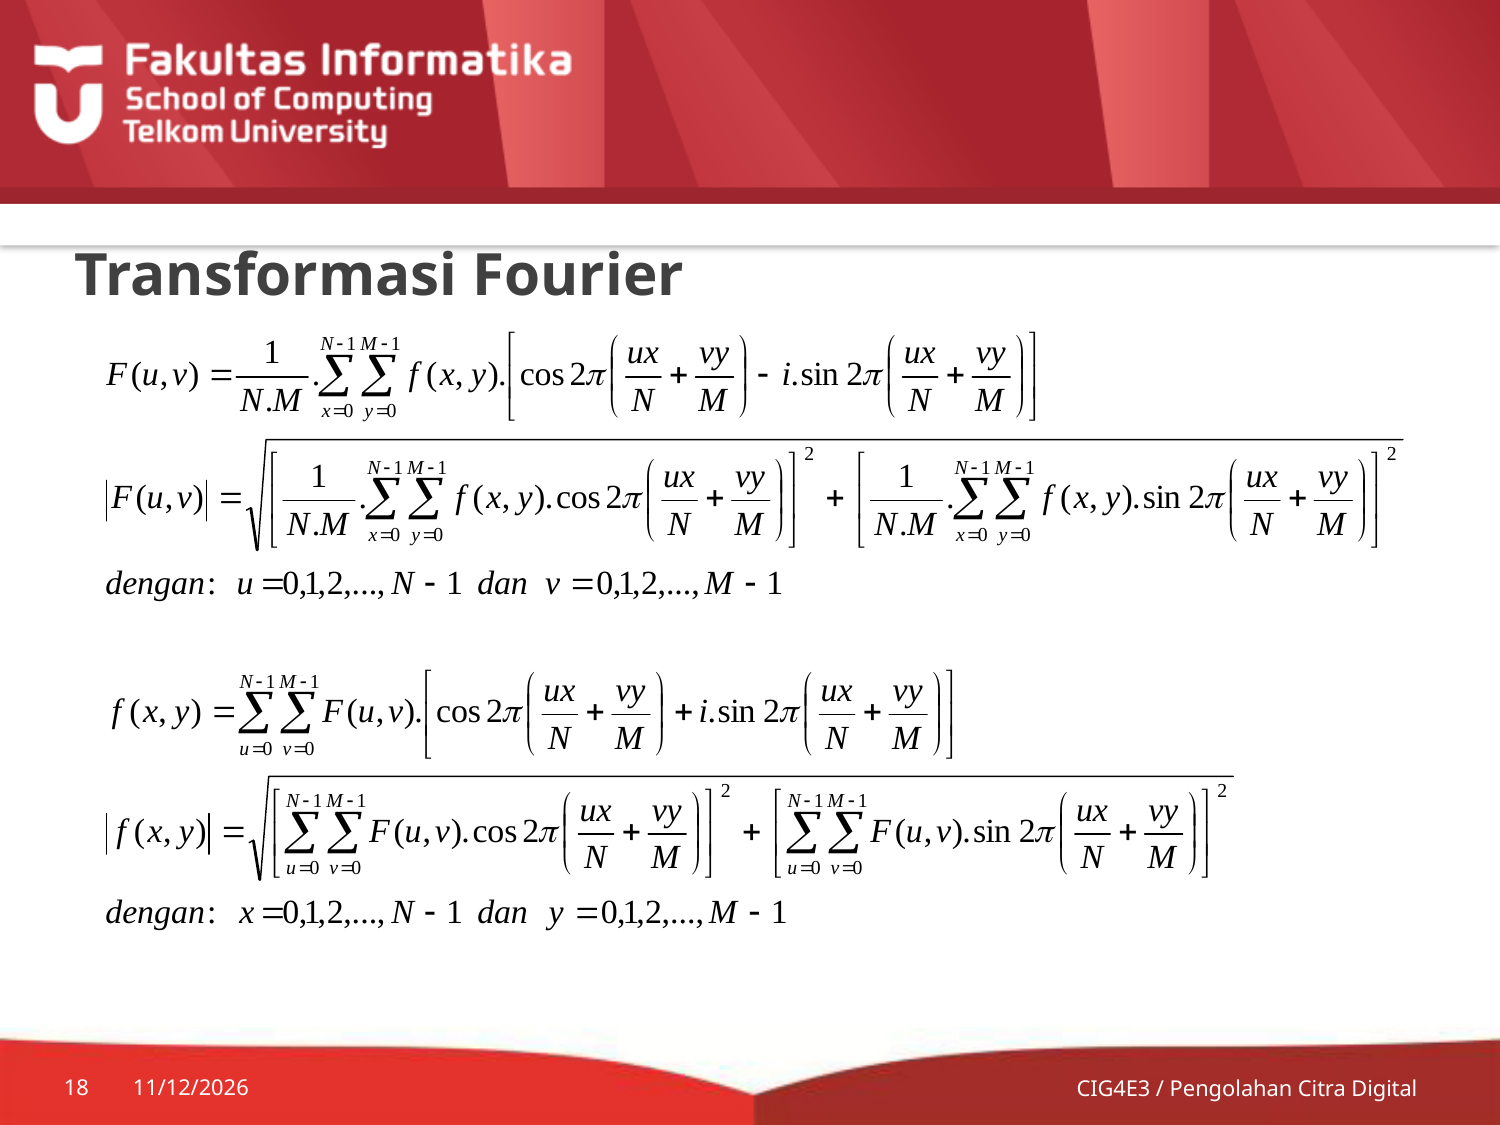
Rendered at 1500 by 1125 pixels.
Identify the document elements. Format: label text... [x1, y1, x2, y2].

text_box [100, 326, 1412, 939]
slide_number 18 [63, 1058, 123, 1119]
picture [0, 1024, 1500, 1125]
picture [0, 0, 1500, 203]
title Transformasi Fourier [59, 219, 1426, 325]
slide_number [132, 1058, 403, 1119]
